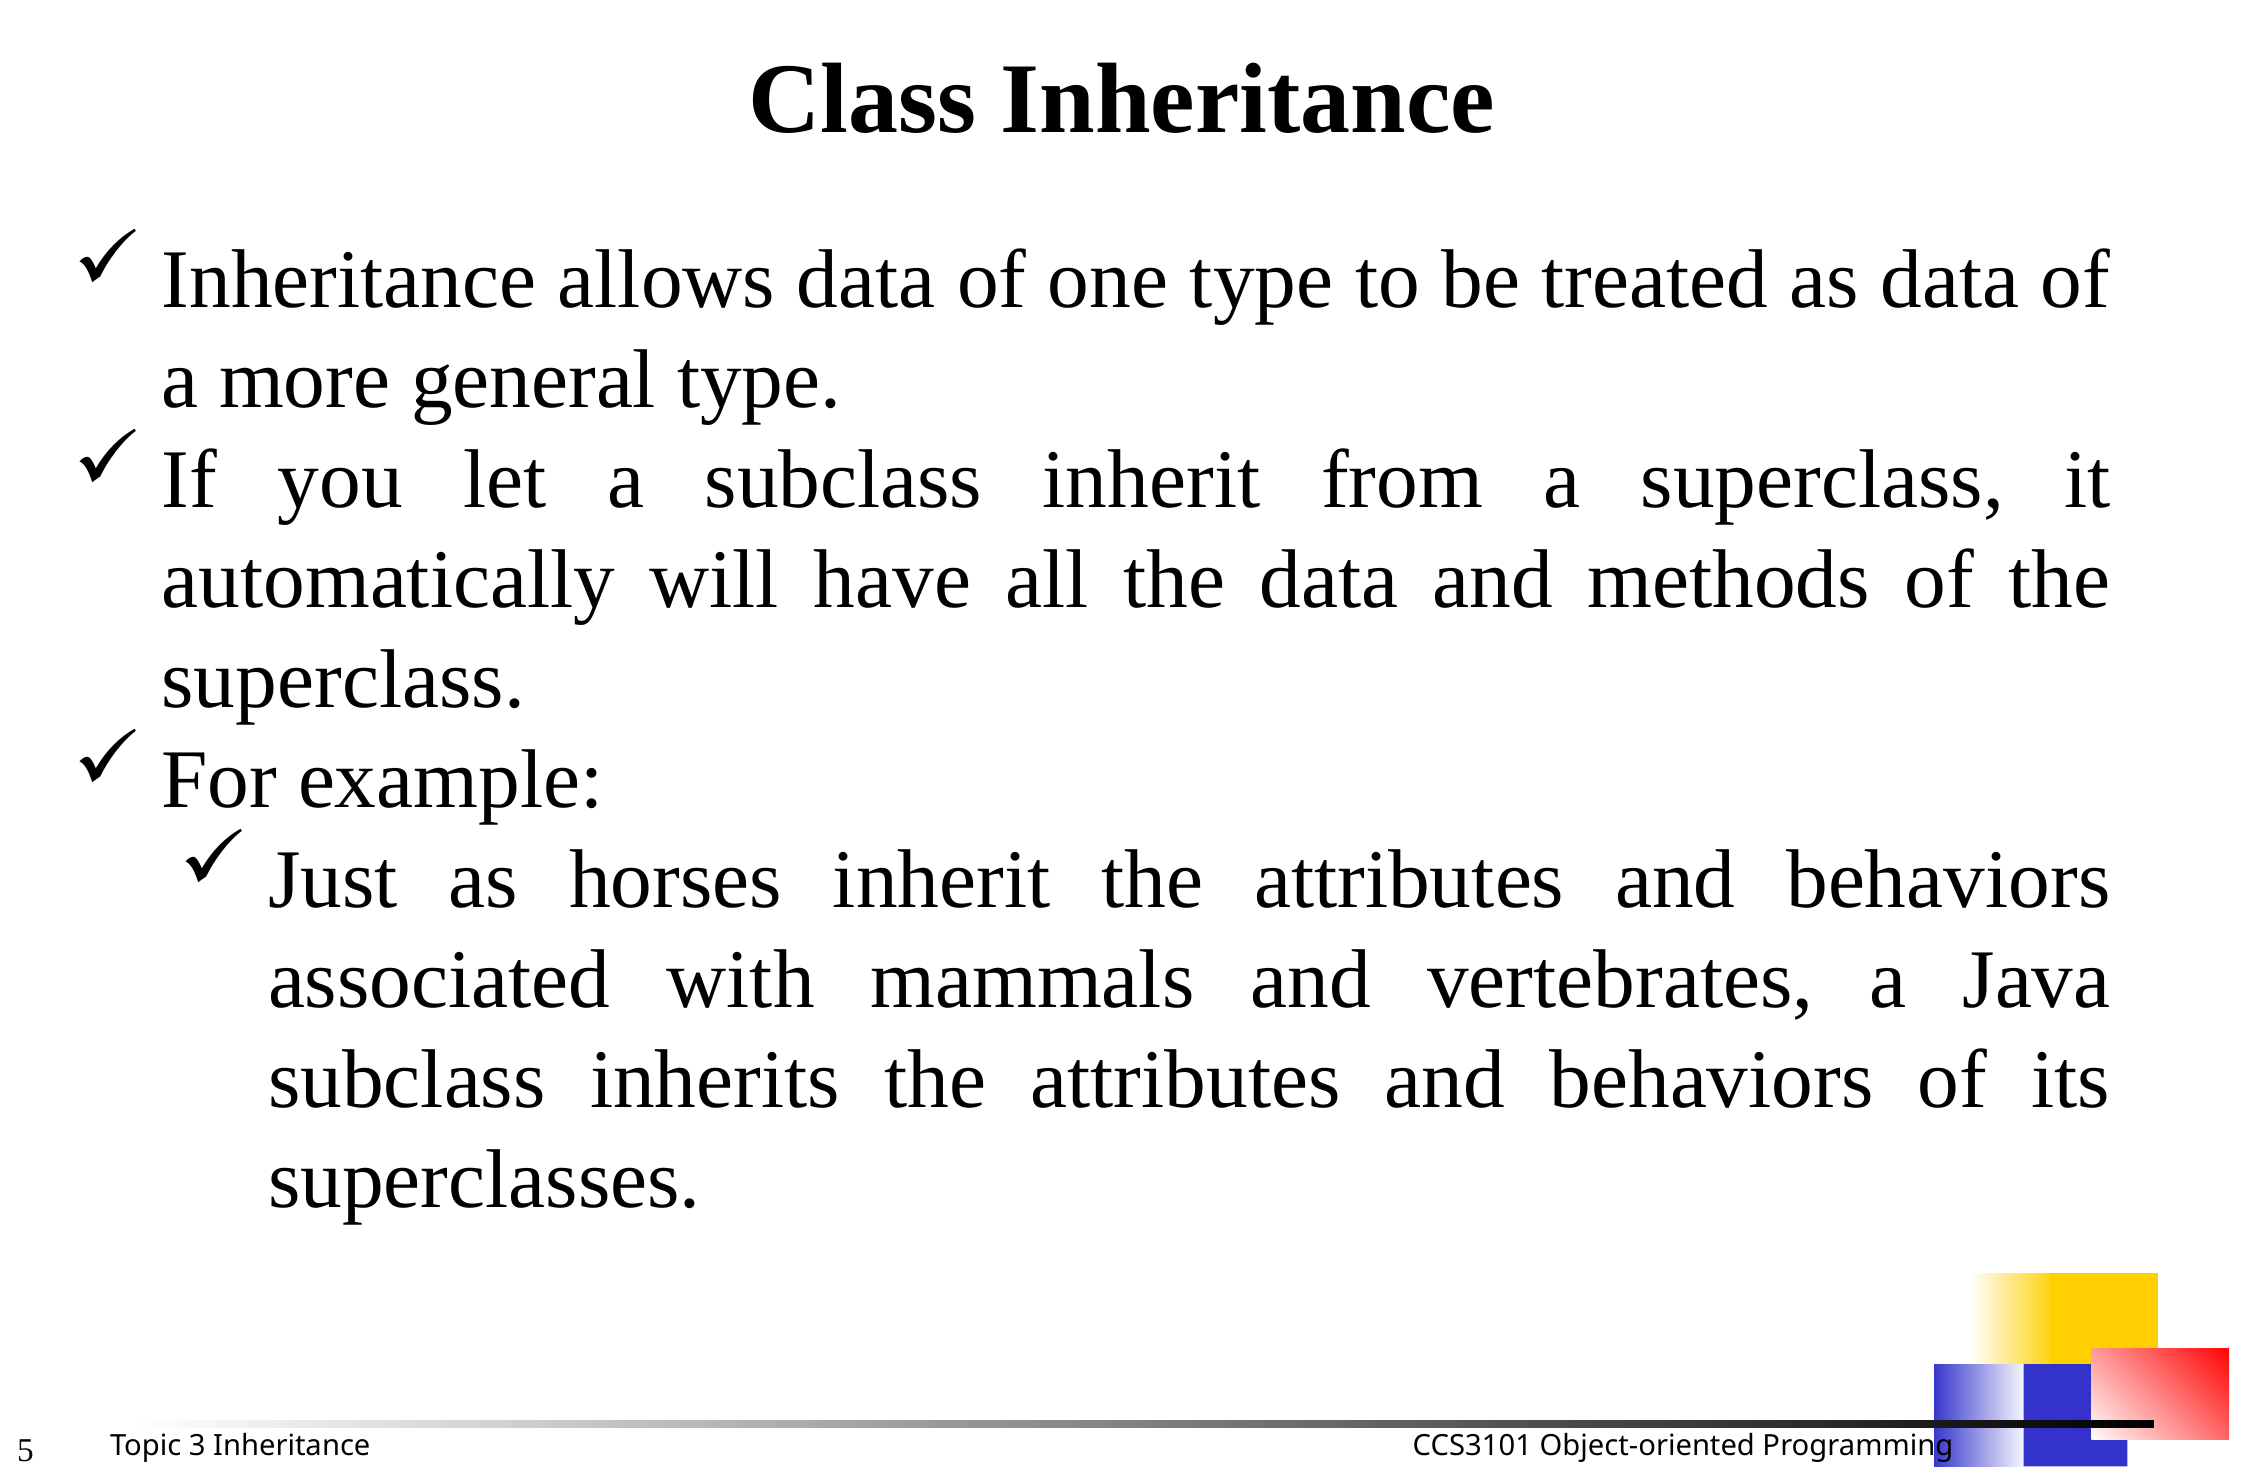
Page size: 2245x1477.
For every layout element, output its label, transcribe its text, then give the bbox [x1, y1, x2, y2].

title Class Inheritance [168, 24, 2077, 213]
text_box Inheritance allows data of one type to be treated as data of a more general type. If you let a subclass inherit from a superclass, it automatically will have all the data and methods of the superclass. For example: Just as horses inherit the attributes and behaviors associated with mammals and vertebrates, a Java subclass inherits the attributes and behaviors of its superclasses. [37, 213, 2135, 1235]
